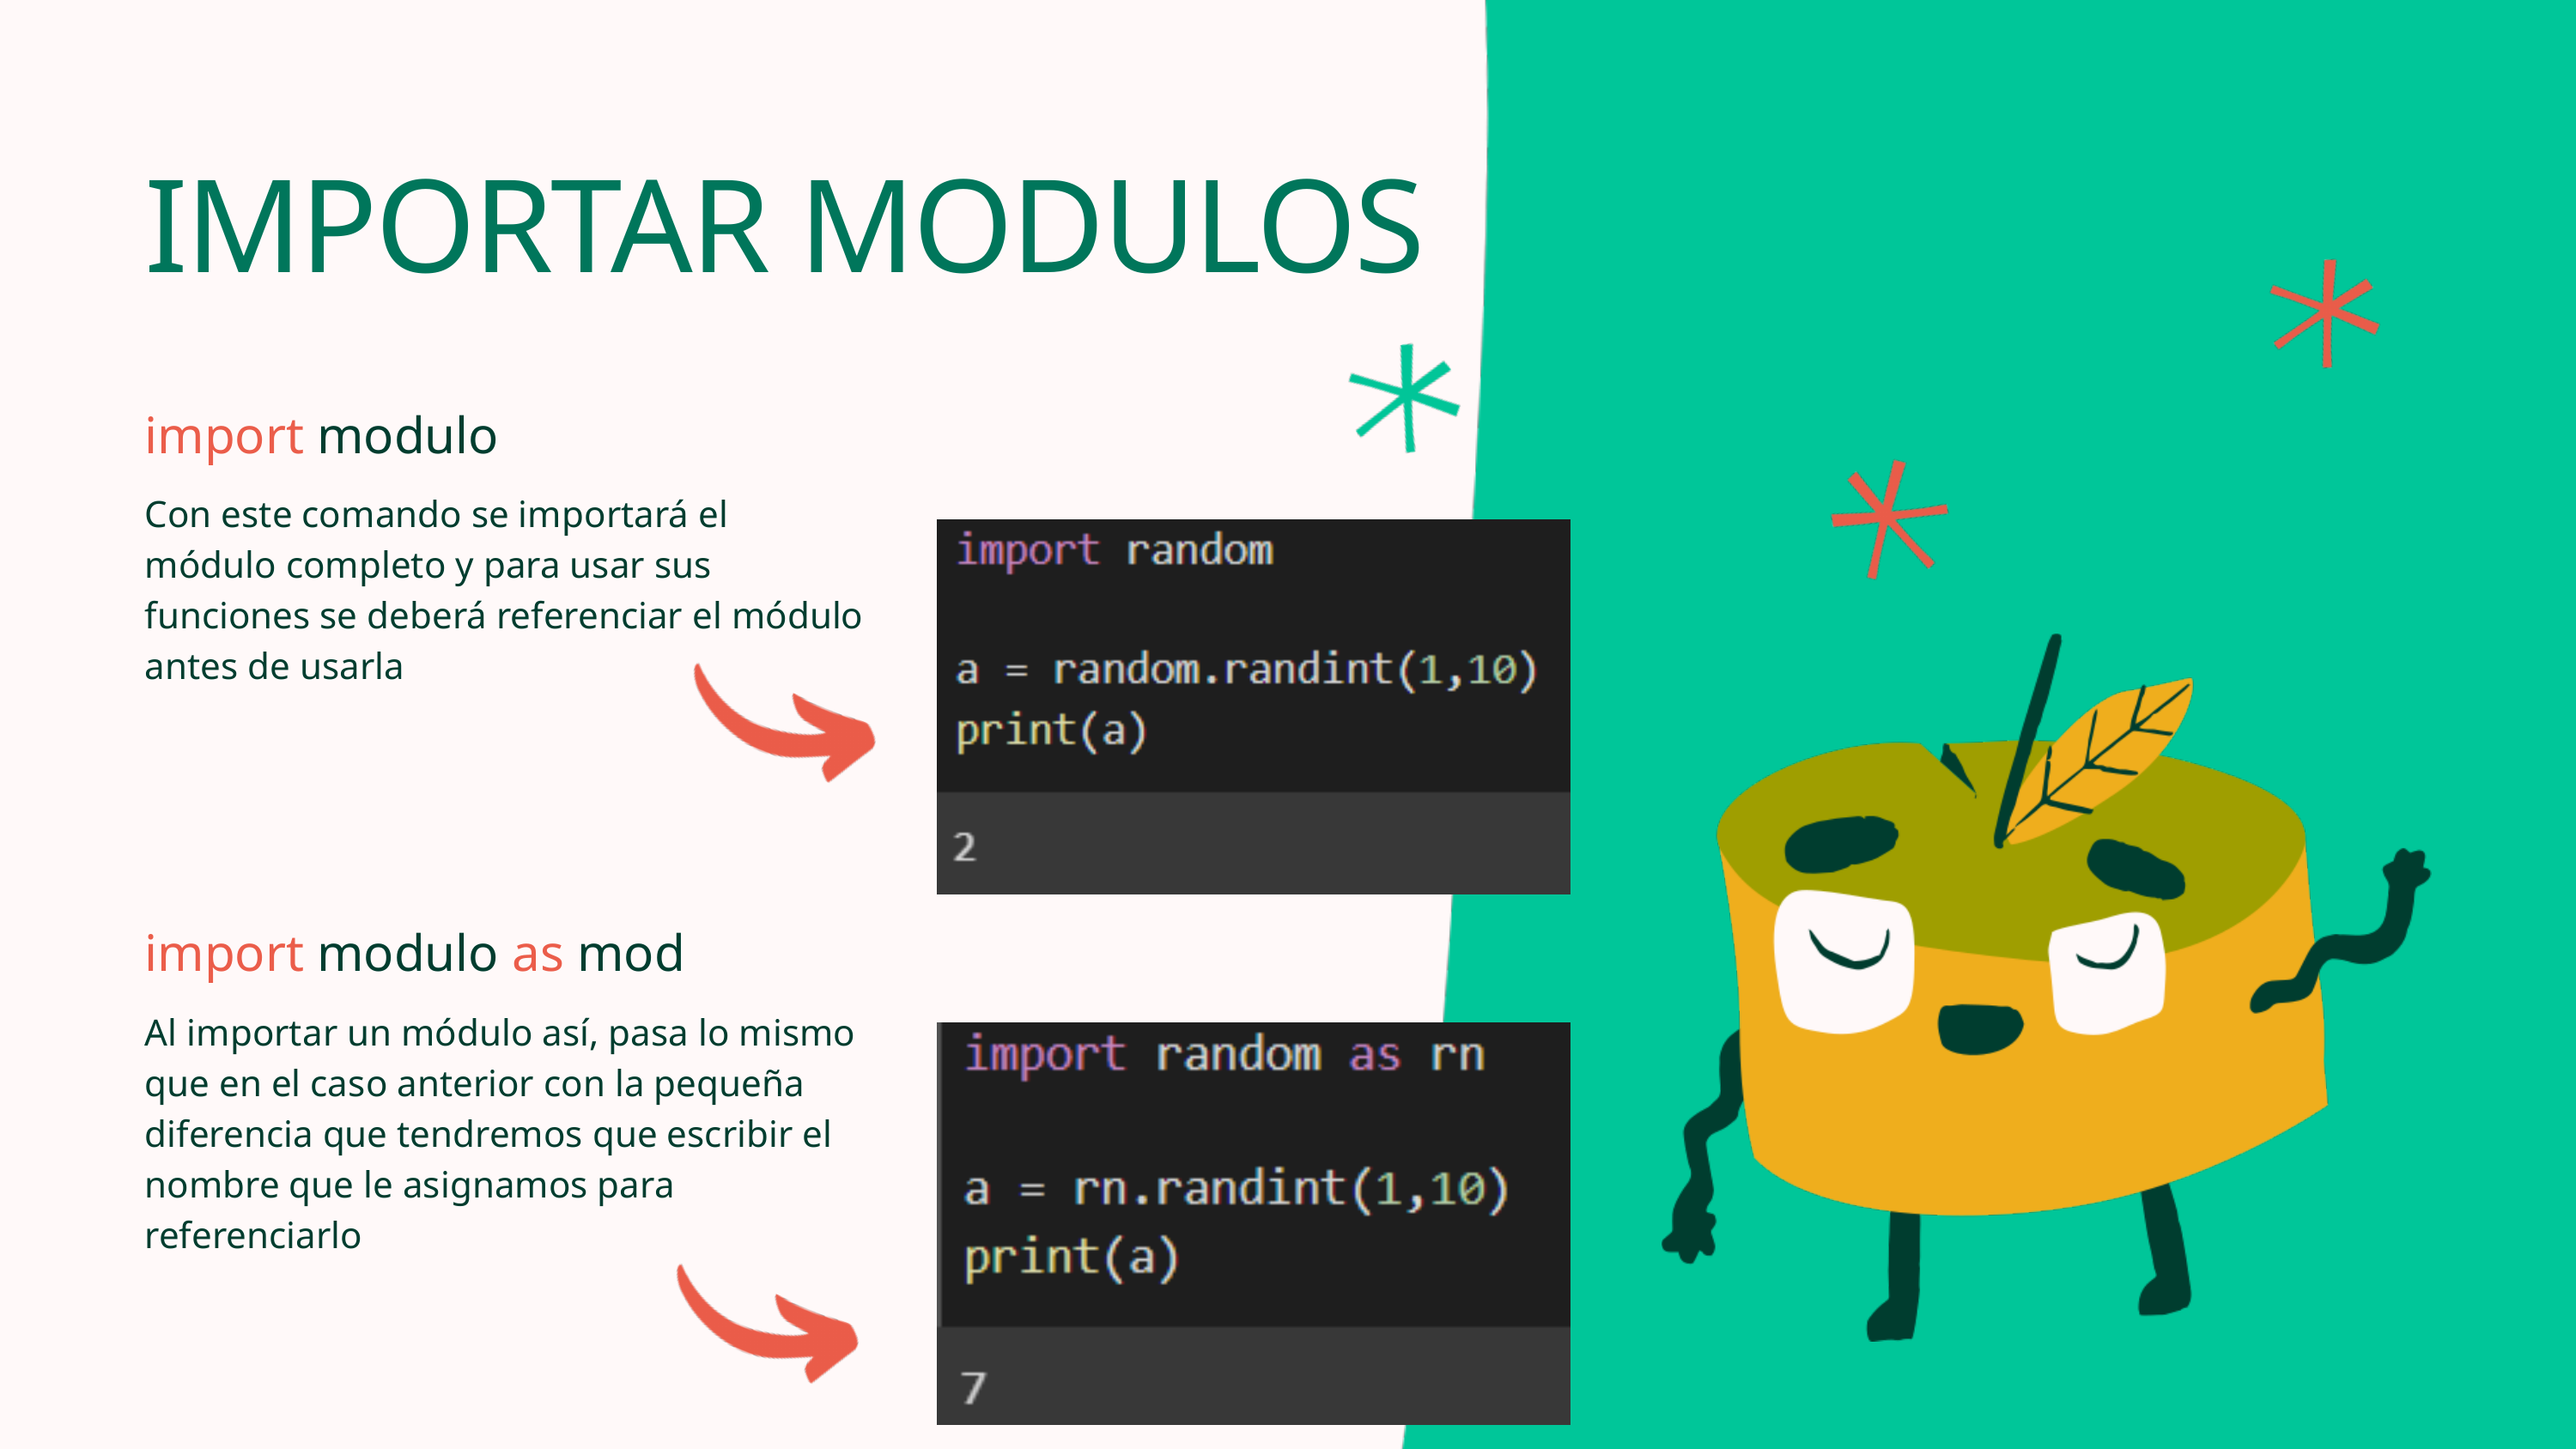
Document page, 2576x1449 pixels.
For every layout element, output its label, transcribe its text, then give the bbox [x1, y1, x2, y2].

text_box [144, 917, 866, 1257]
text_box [144, 398, 866, 688]
picture [657, 1257, 864, 1394]
text_box IMPORTAR MODULOS [144, 143, 1730, 299]
picture [937, 0, 2576, 1449]
picture [674, 688, 881, 793]
